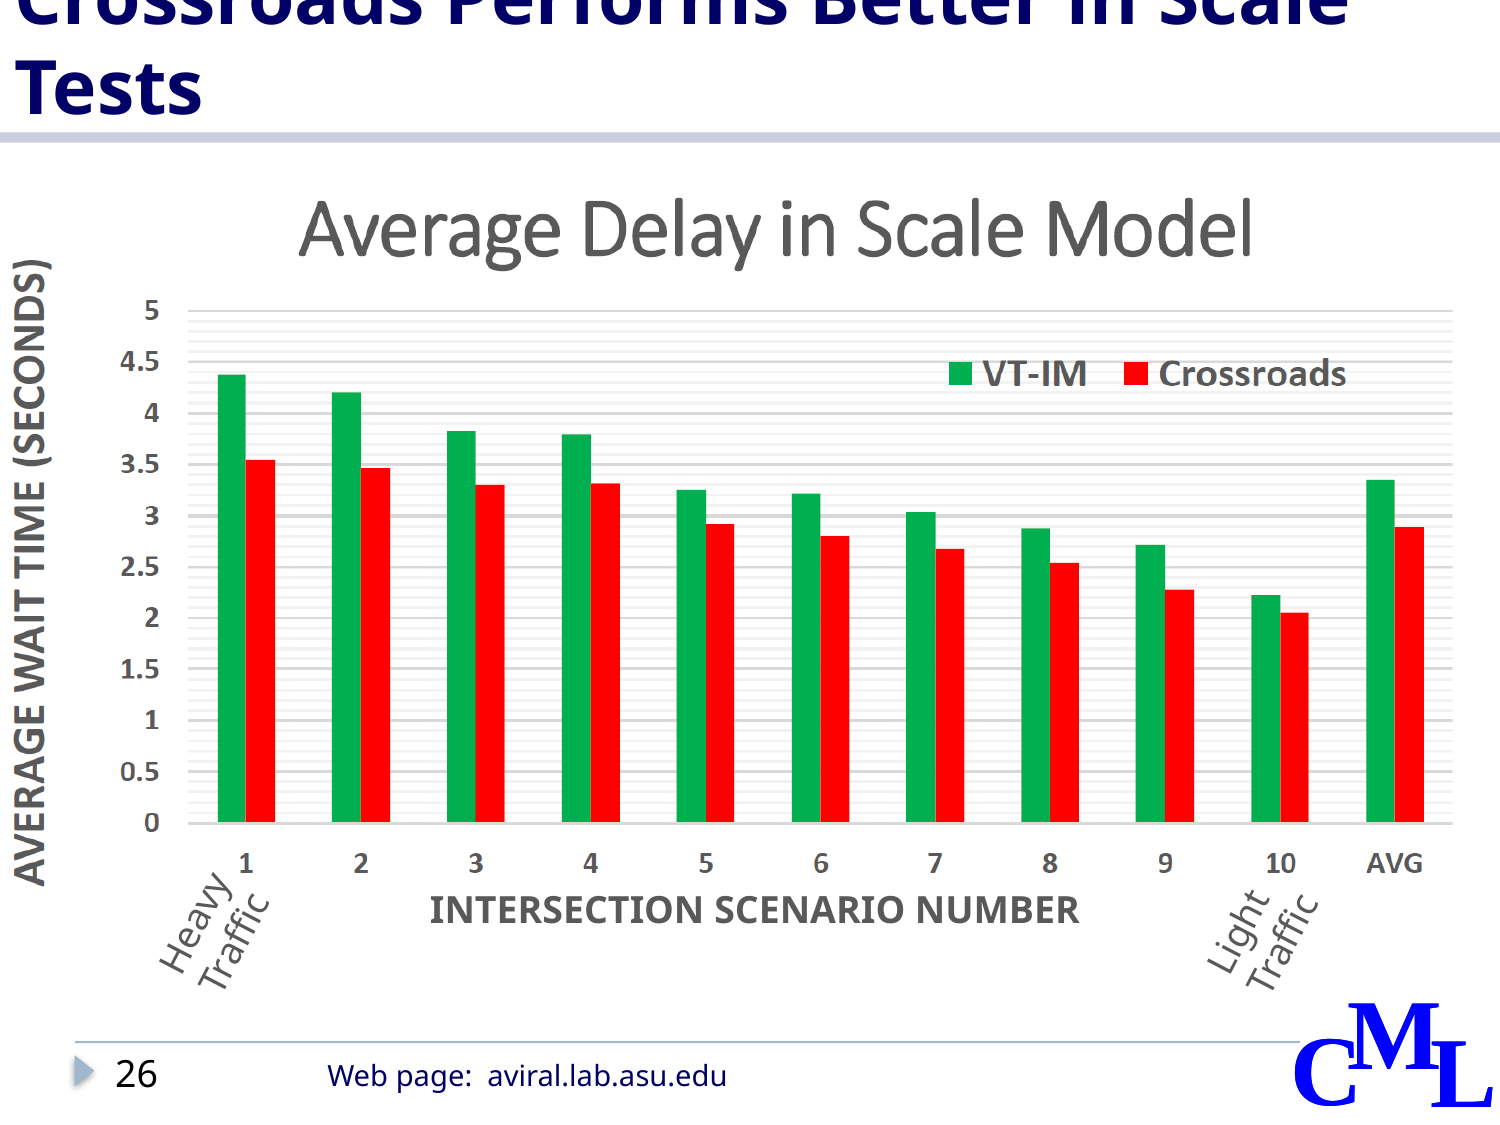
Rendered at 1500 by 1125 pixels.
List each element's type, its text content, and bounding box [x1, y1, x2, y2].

picture [12, 174, 1488, 951]
slide_number 26 [100, 1042, 313, 1103]
text_box Heavy Traffic [134, 964, 256, 1018]
title Crossroads Performs Better in Scale Tests [0, 0, 1500, 138]
text_box Light Traffic [1183, 964, 1305, 1019]
